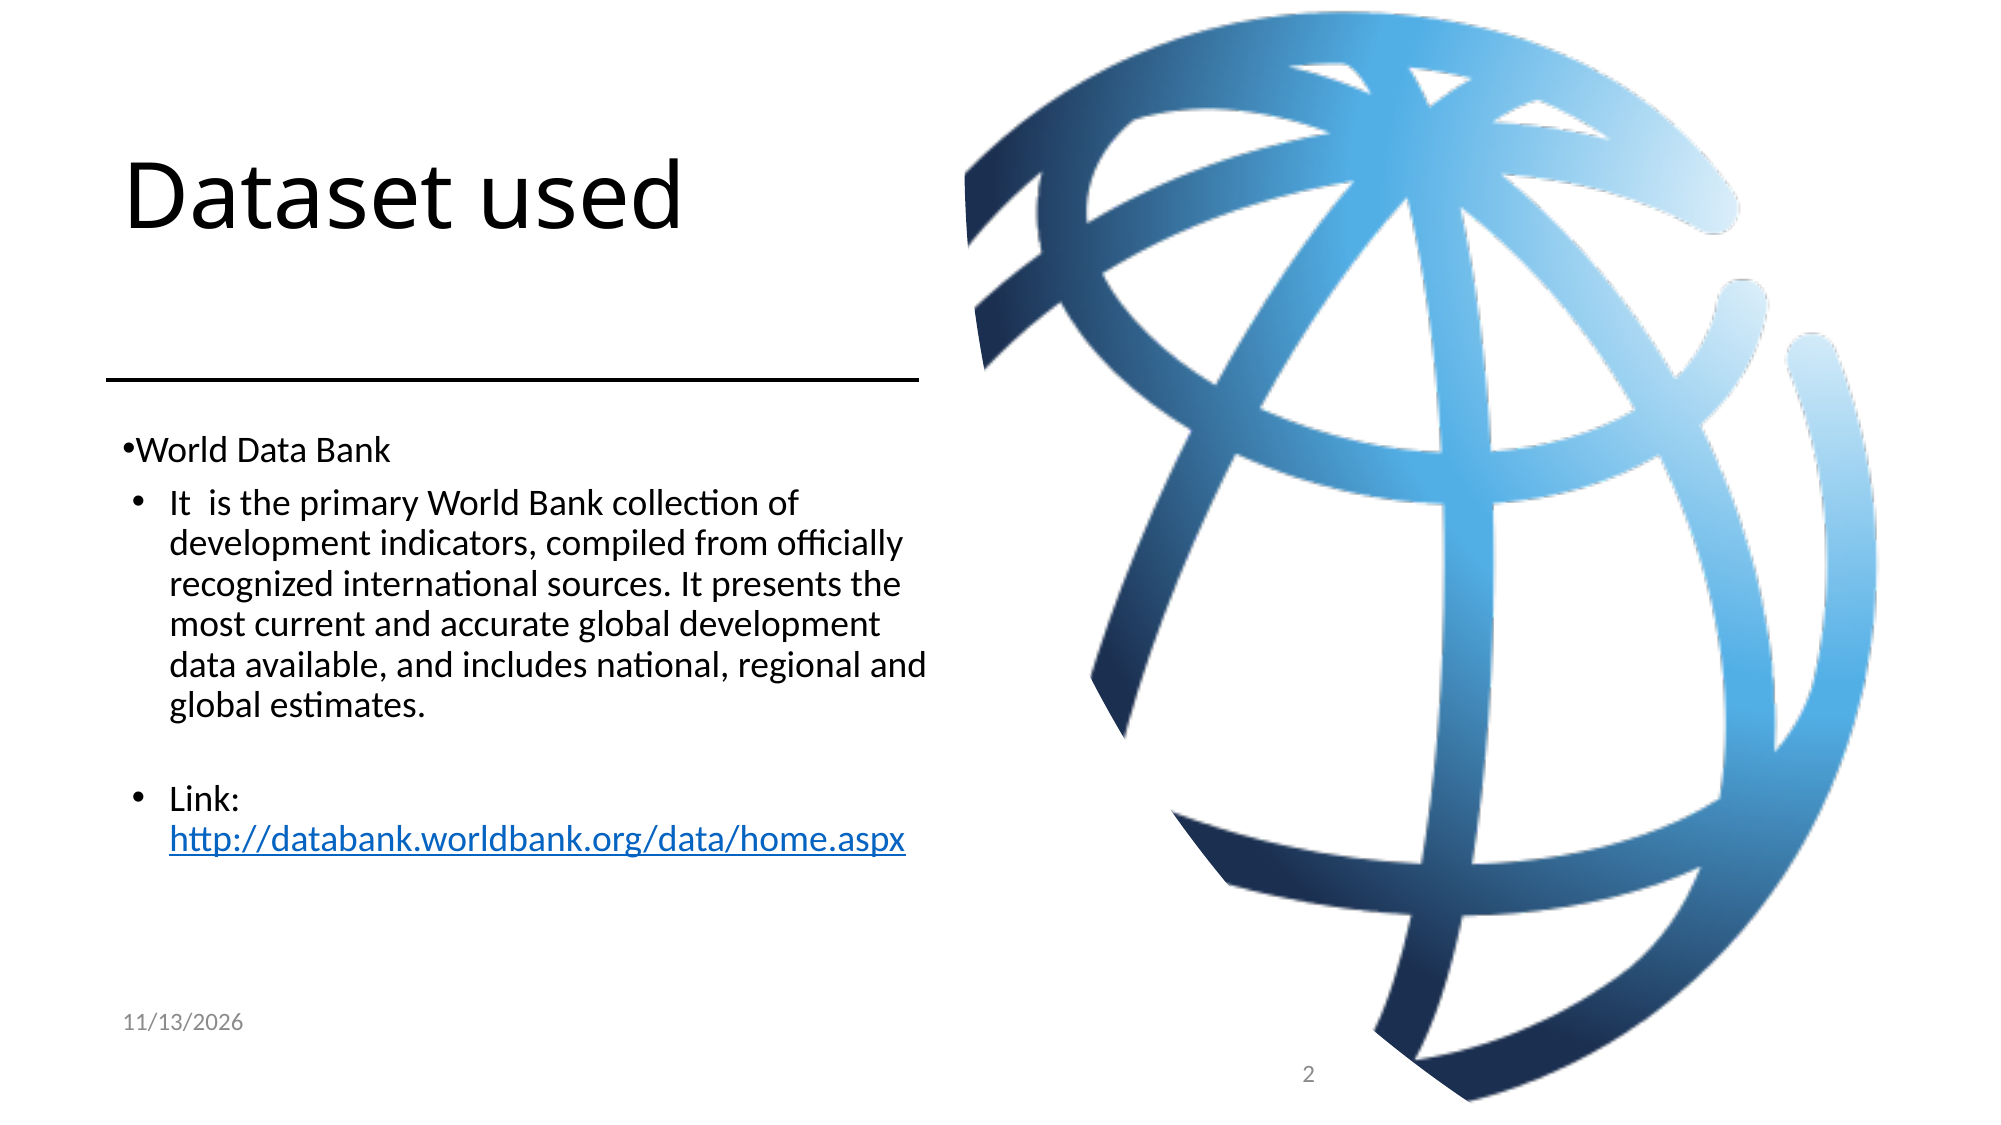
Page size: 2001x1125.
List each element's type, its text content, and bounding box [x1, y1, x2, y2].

picture [964, 0, 2000, 1125]
title Dataset used [107, 59, 948, 338]
text_box World Data Bank It is the primary World Bank collection of development indicators, compiled from officially recognized international sources. It presents the most current and accurate global development data available, and includes national, regional and global estimates. Link: http://databank.worldbank.org/data/home.aspx [107, 422, 948, 991]
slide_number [107, 991, 558, 1051]
